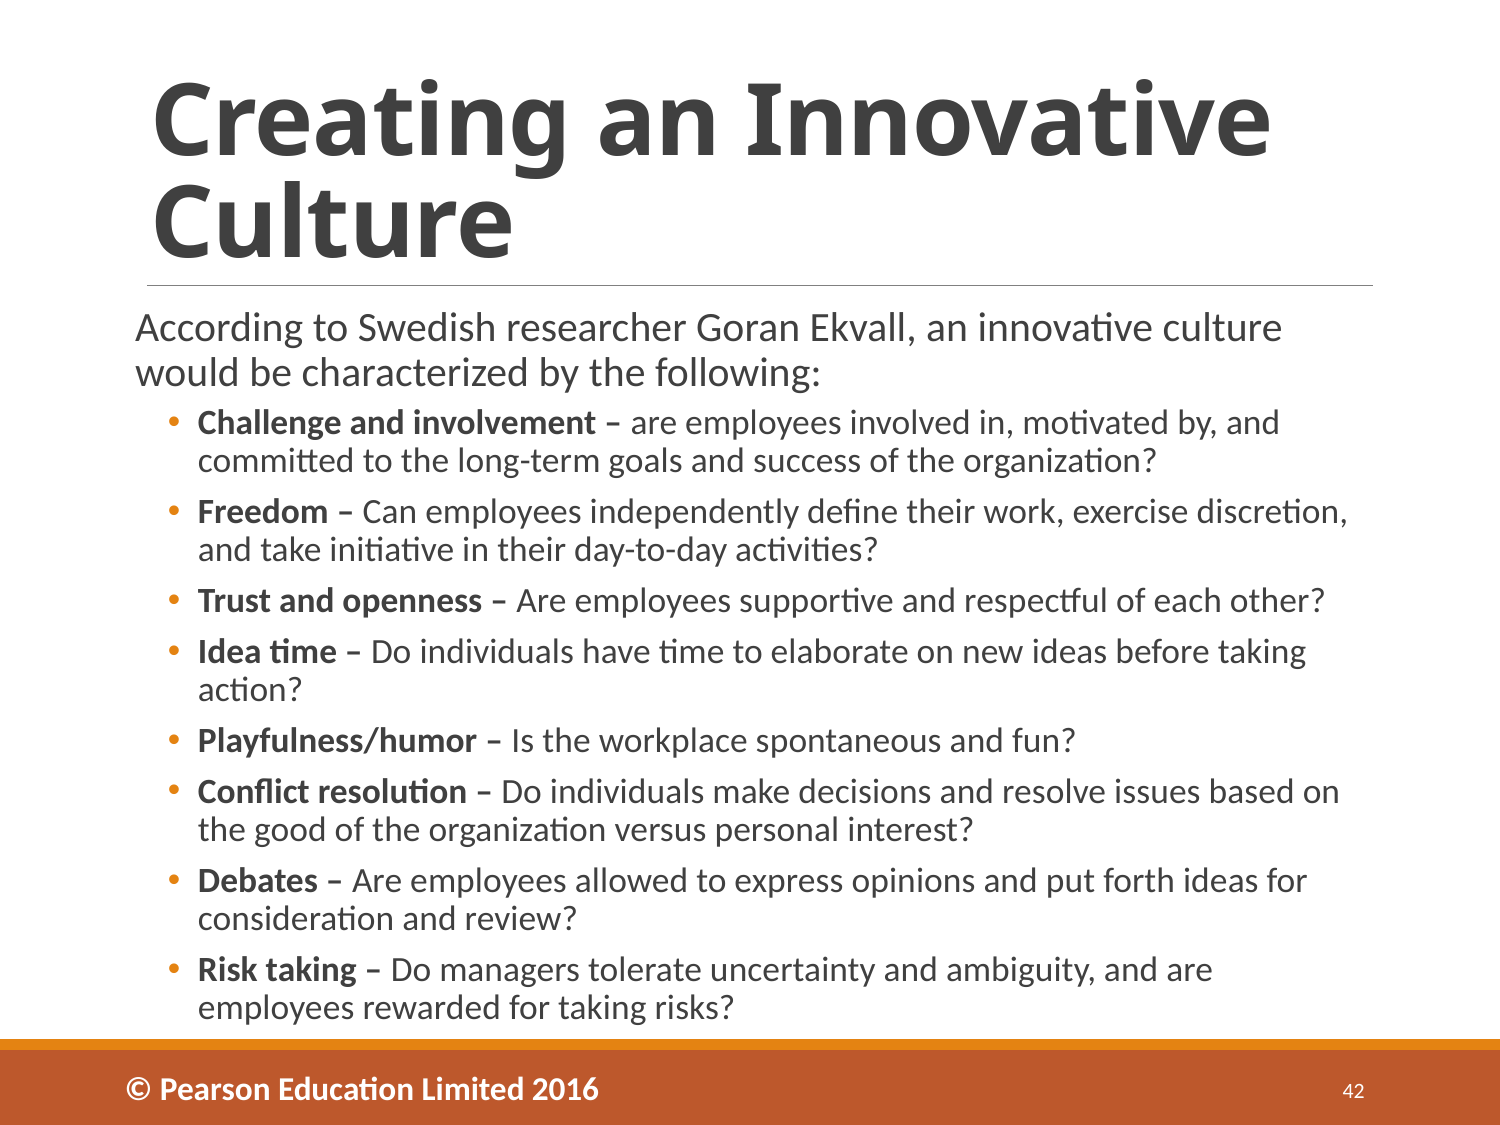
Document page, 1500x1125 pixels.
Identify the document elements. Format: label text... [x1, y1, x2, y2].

text_box © Pearson Education Limited 2016 [109, 1059, 701, 1115]
list According to Swedish researcher Goran Ekvall, an innovative culture would be characterized by the following: Challenge and involvement – are employees involved in, motivated by, and committed to the long-term goals and success of the organization? Freedom – Can employees independently define their work, exercise discretion, and take initiative in their day-to-day activities? Trust and openness – Are employees supportive and respectful of each other? Idea time – Do individuals have time to elaborate on new ideas before taking action? Playfulness/humor – Is the workplace spontaneous and fun? Conflict resolution – Do individuals make decisions and resolve issues based on the good of the organization versus personal interest? Debates – Are employees allowed to express opinions and put forth ideas for consideration and review? Risk taking – Do managers tolerate uncertainty and ambiguity, and are employees rewarded for taking risks? [135, 302, 1373, 1030]
title Creating an Innovative Culture [135, 47, 1373, 285]
slide_number 42 [1218, 1059, 1380, 1120]
